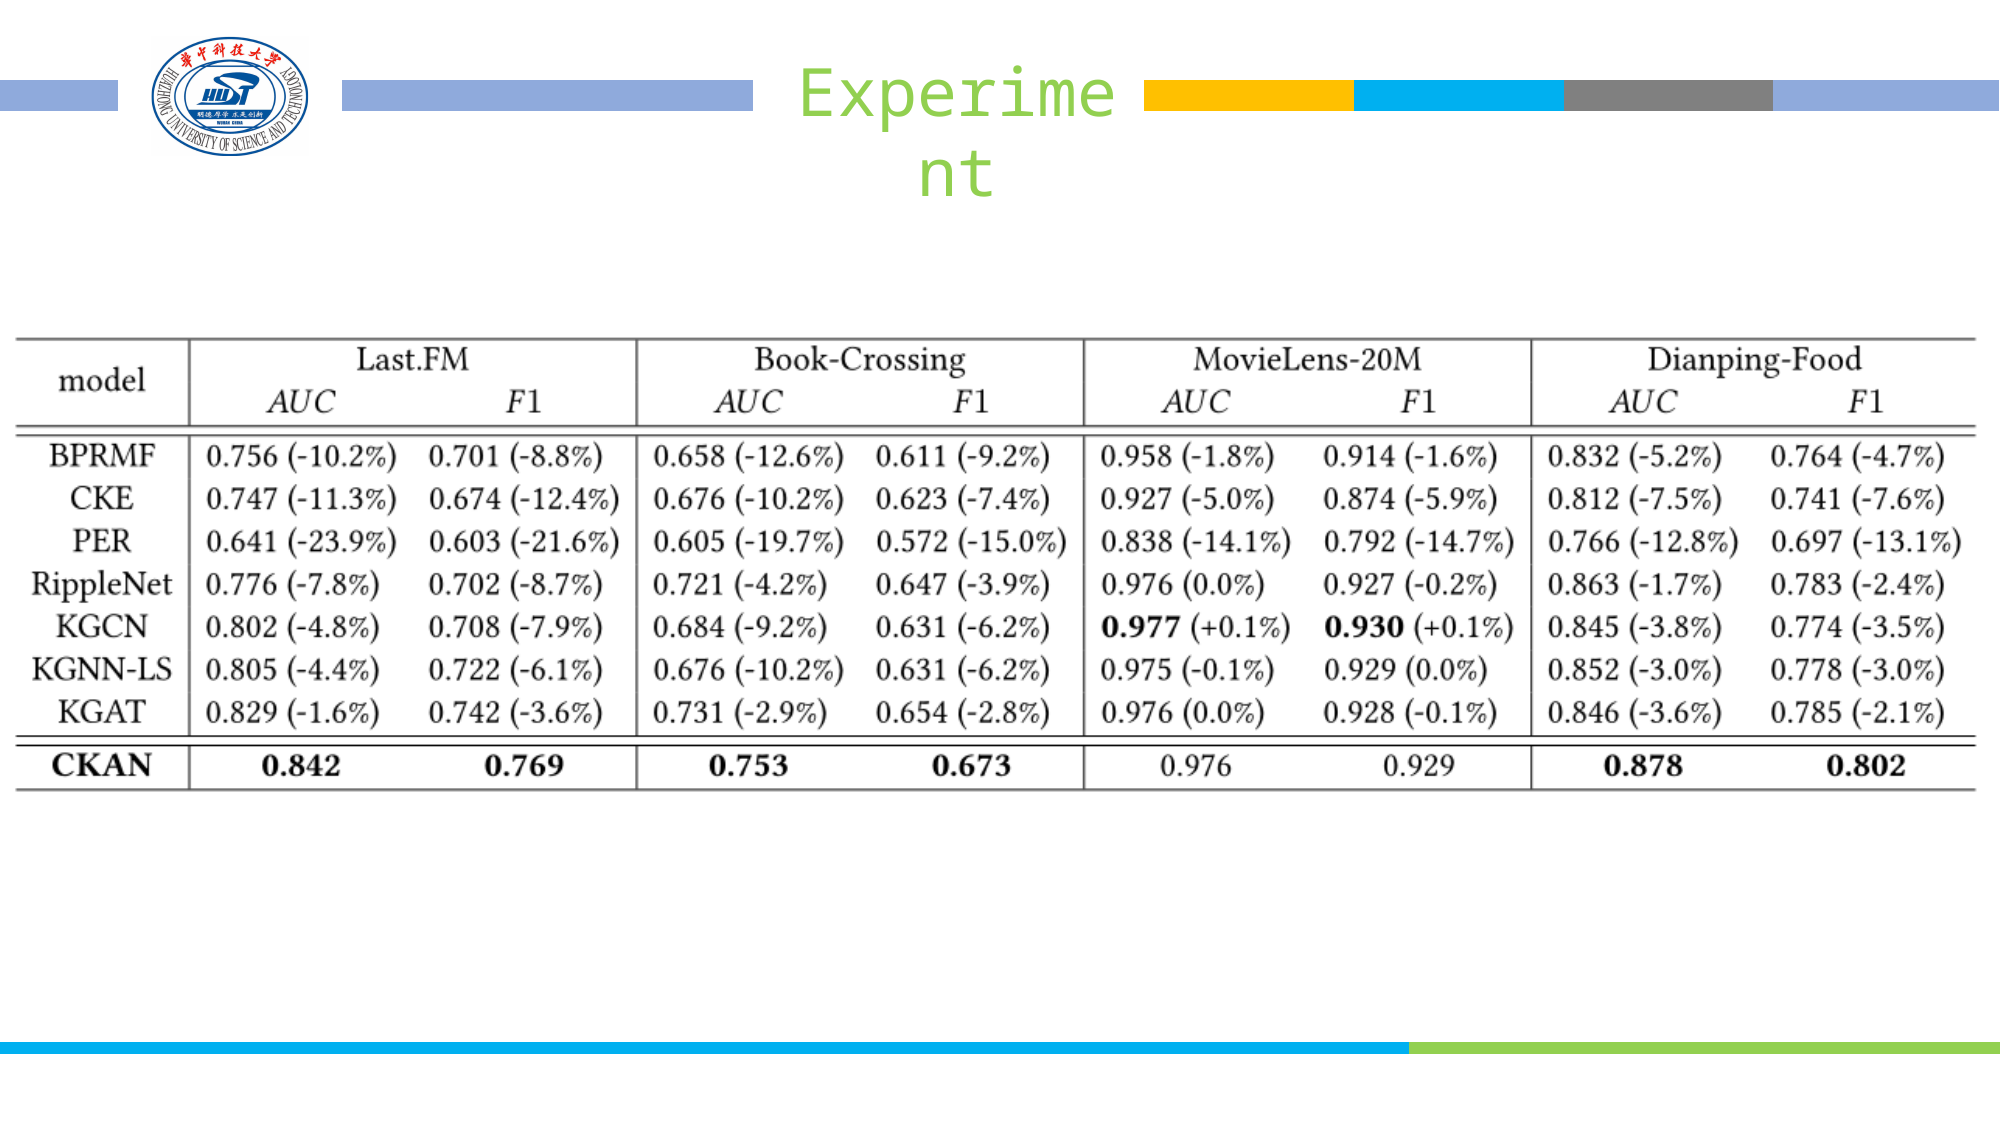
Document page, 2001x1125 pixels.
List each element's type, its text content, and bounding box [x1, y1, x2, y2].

text_box [0, 80, 118, 111]
text_box [1145, 80, 1354, 111]
text_box [1409, 1042, 2000, 1054]
text_box [1773, 80, 1999, 111]
text_box [0, 1042, 1409, 1054]
text_box [1564, 80, 1773, 111]
picture [151, 36, 309, 156]
picture [0, 313, 2000, 812]
text_box Experiment [770, 42, 1145, 218]
text_box [342, 80, 753, 111]
text_box [1354, 80, 1564, 111]
